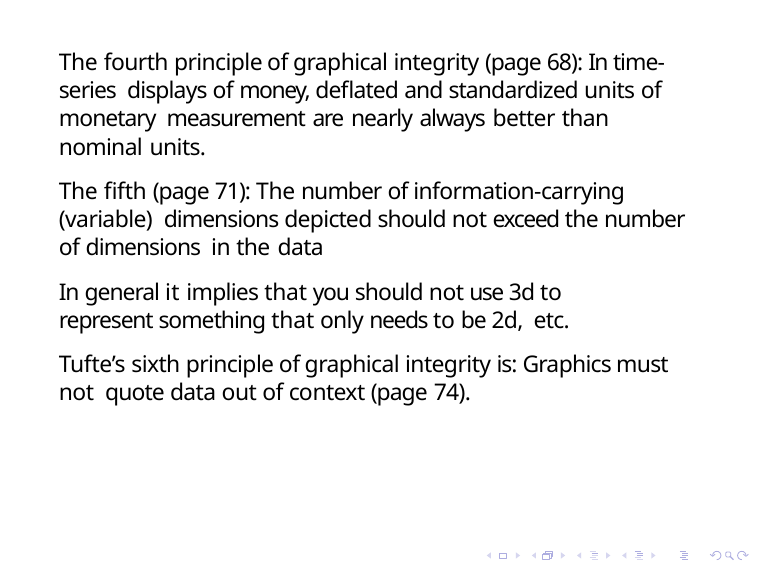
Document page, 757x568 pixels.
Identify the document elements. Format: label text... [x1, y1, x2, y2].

text_box The fourth principle of graphical integrity (page 68): In time-series displays of money, deflated and standardized units of monetary measurement are nearly always better than nominal units. The fifth (page 71): The number of information-carrying (variable) dimensions depicted should not exceed the number of dimensions in the data In general it implies that you should not use 3d to represent something that only needs to be 2d, etc. Tufte’s sixth principle of graphical integrity is: Graphics must not quote data out of context (page 74). [56, 46, 700, 406]
